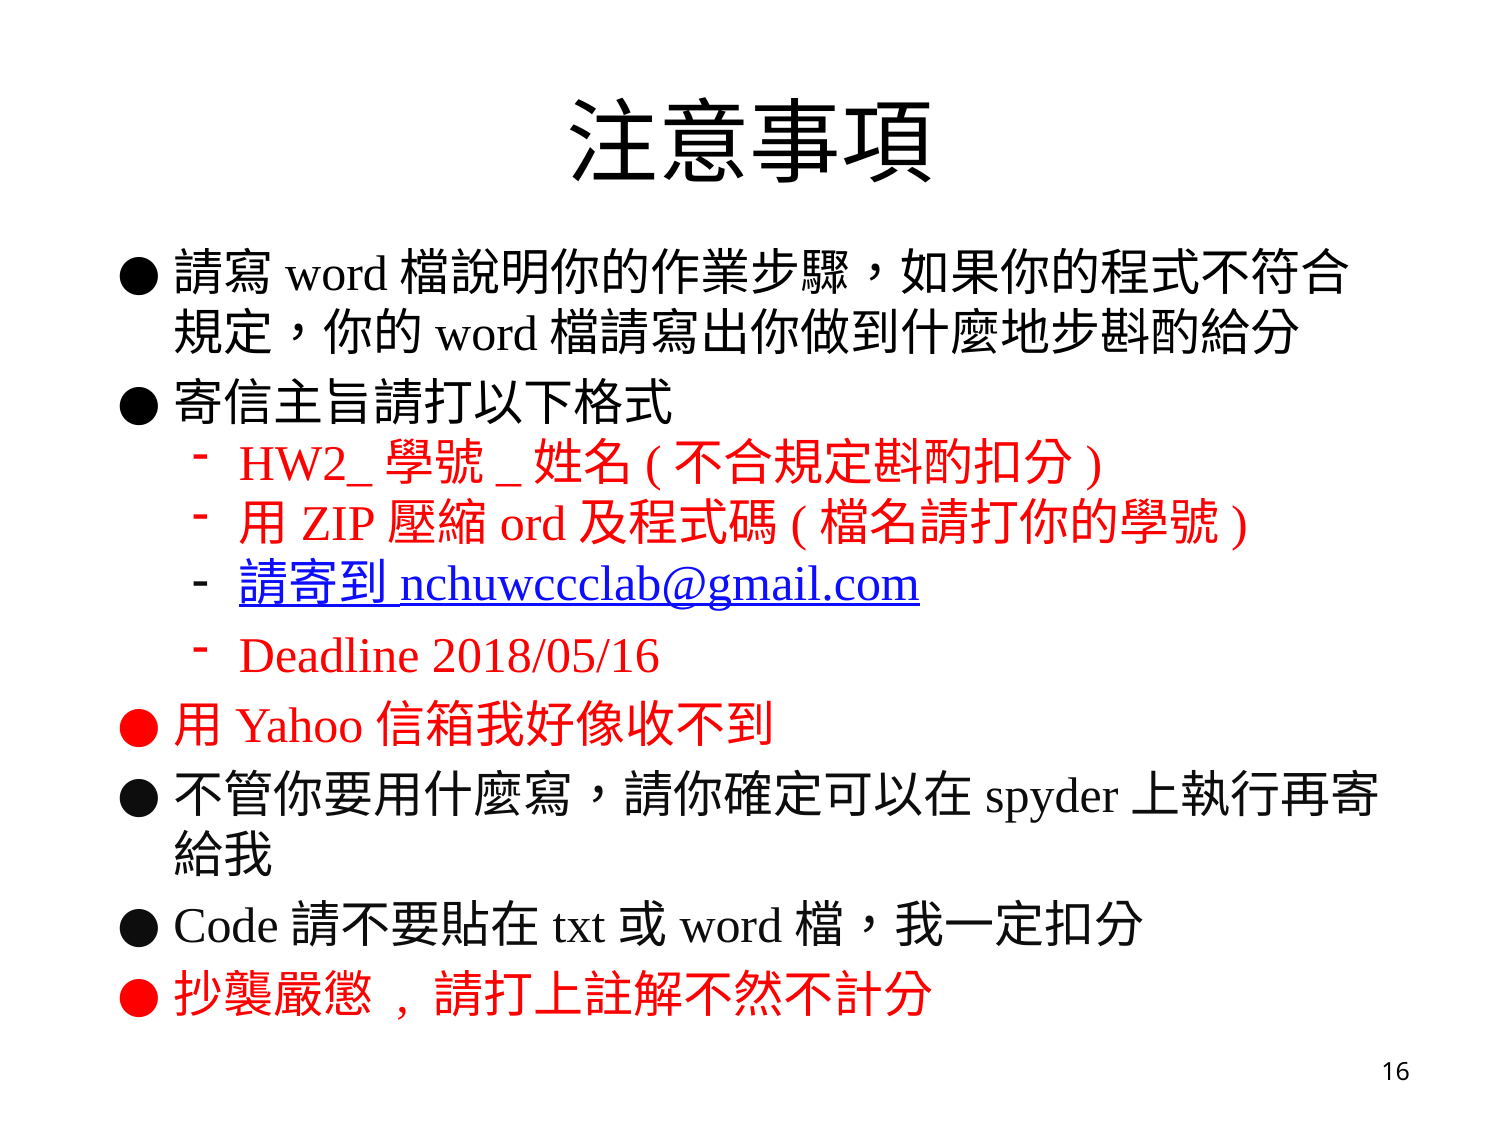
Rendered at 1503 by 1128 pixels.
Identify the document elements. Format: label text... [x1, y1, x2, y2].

slide_number 16 [1074, 1042, 1425, 1103]
title 注意事項 [75, 45, 1425, 233]
list 請寫word檔說明你的作業步驟，如果你的程式不符合規定，你的word檔請寫出你做到什麼地步斟酌給分 寄信主旨請打以下格式 HW2_學號_姓名(不合規定斟酌扣分) 用ZIP壓縮ord及程式碼(檔名請打你的學號) 請寄到 nchuwccclab@gmail.com Deadline 2018/05/16 用Yahoo信箱我好像收不到 不管你要用什麼寫，請你確定可以在spyder上執行再寄給我 Code請不要貼在txt或word檔，我一定扣分 抄襲嚴懲 , 請打上註解不然不計分 [101, 232, 1398, 859]
